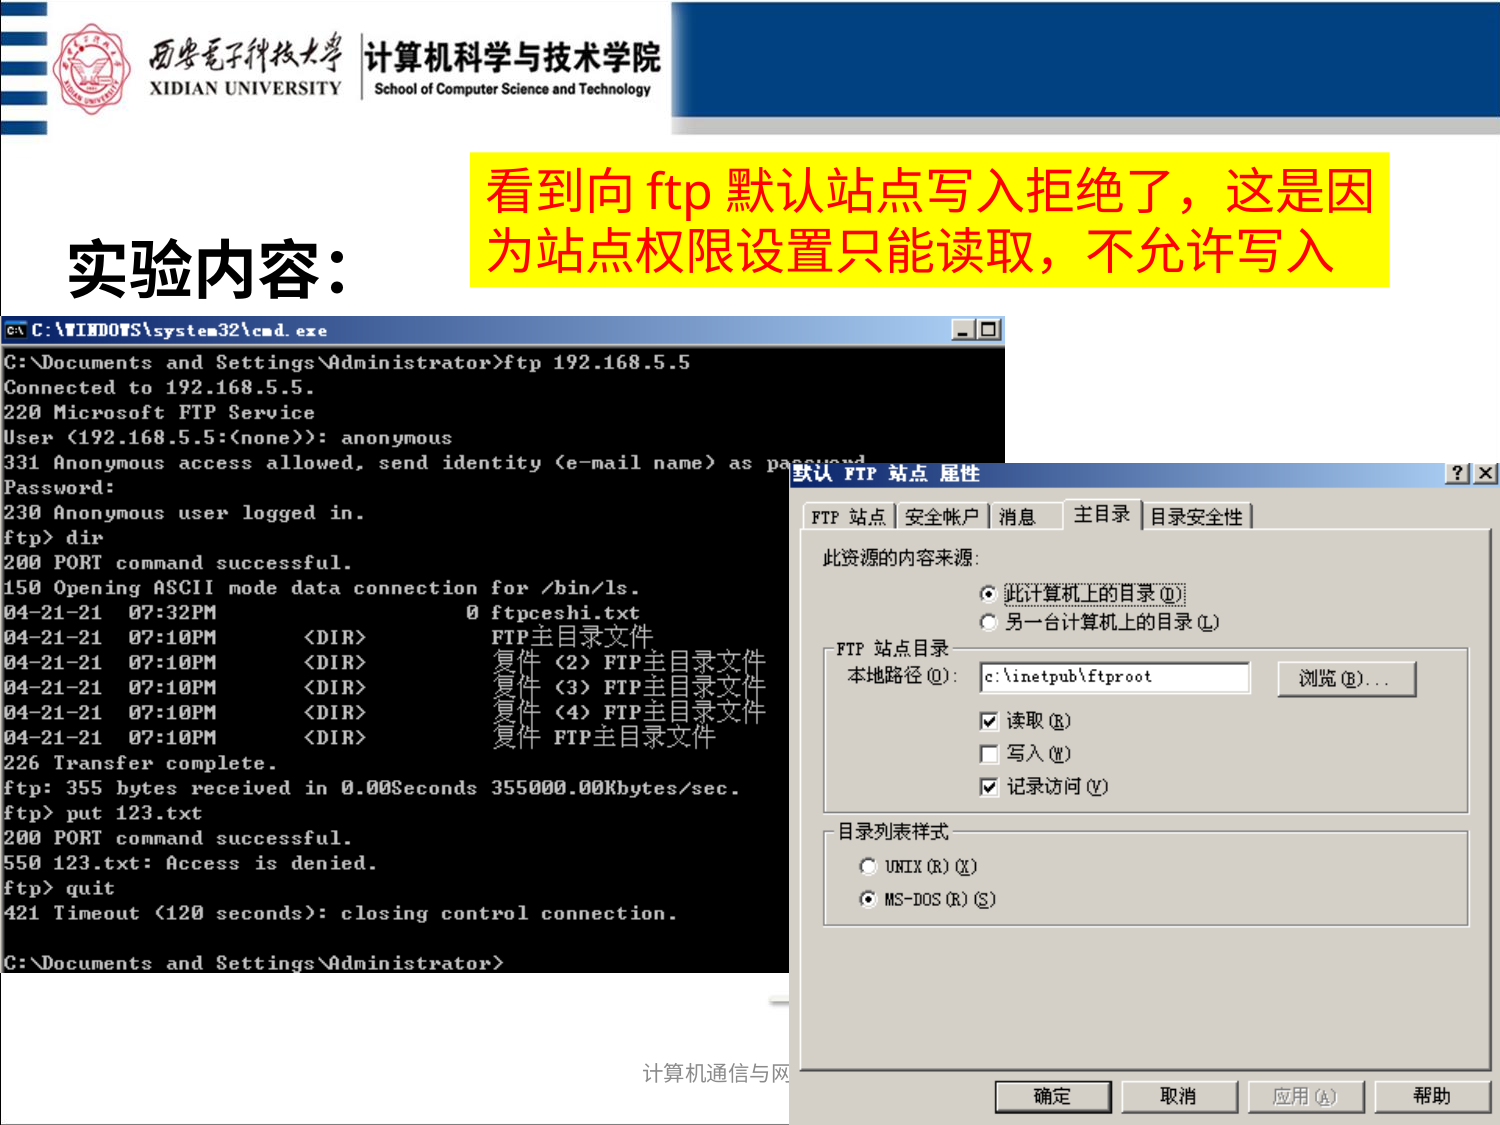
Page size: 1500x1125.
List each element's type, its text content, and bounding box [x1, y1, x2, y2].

text_box 看到向ftp默认站点写入拒绝了，这是因 为站点权限设置只能读取，不允许写入 [470, 152, 1390, 288]
picture [0, 0, 1500, 1125]
footer 计算机通信与网络实验 [512, 1042, 783, 1103]
text_box 实验内容： [53, 184, 1194, 293]
